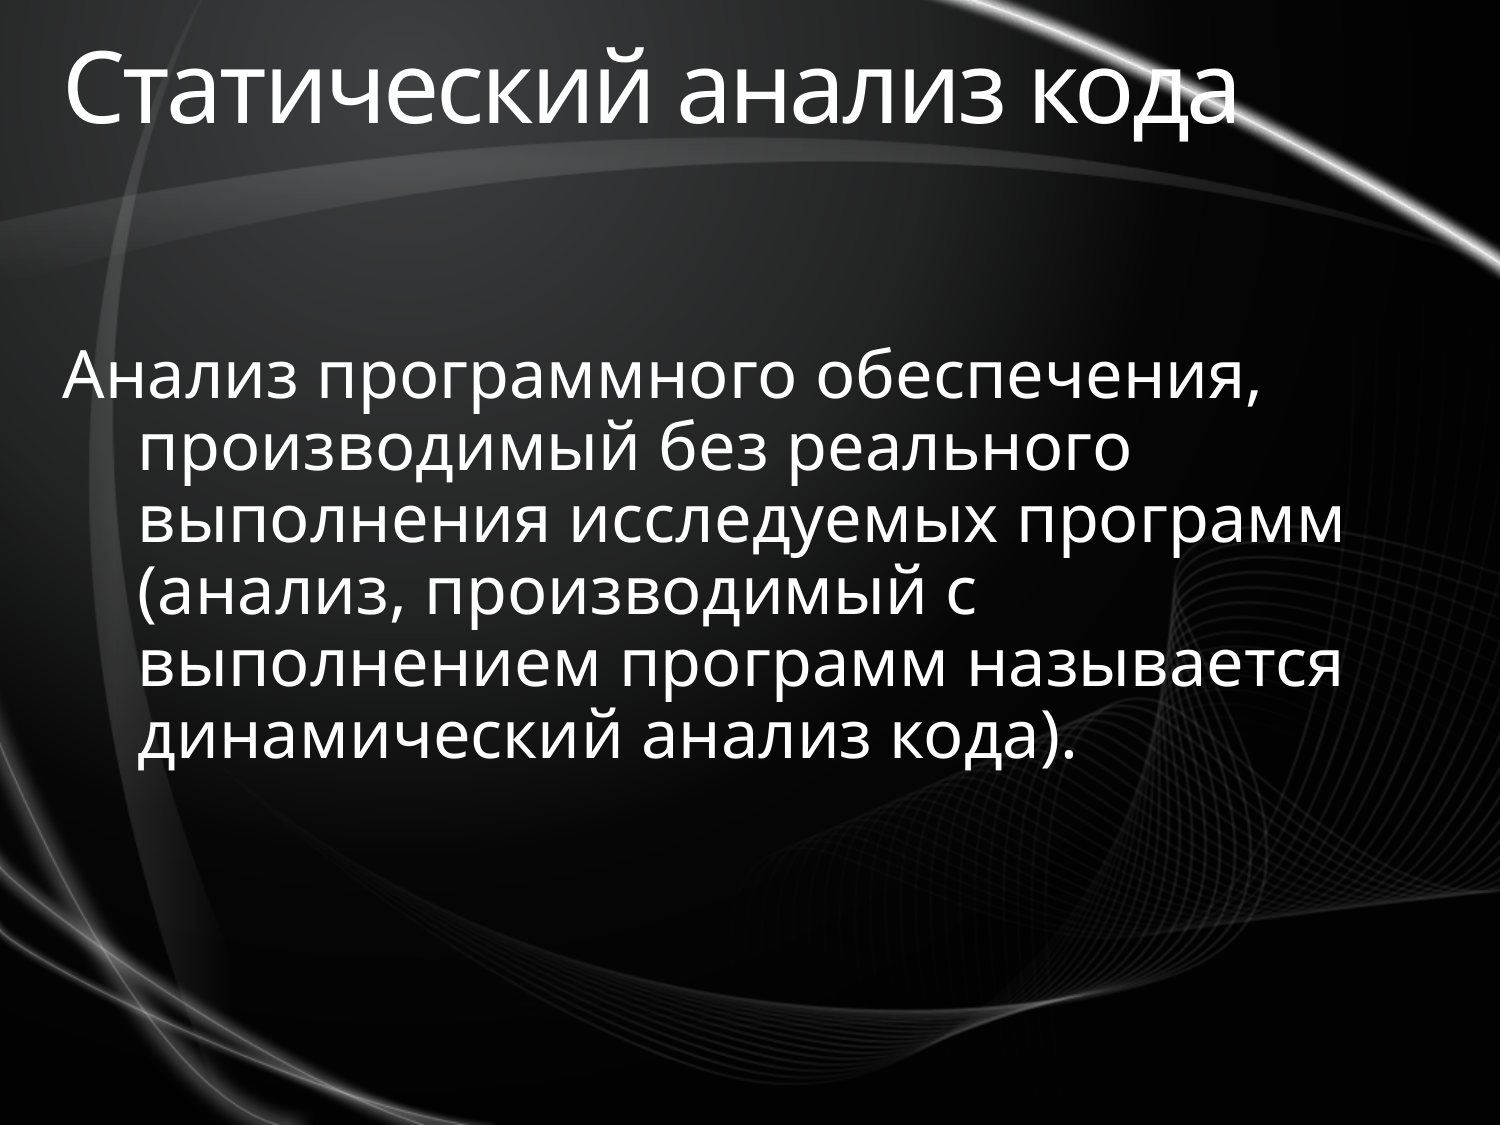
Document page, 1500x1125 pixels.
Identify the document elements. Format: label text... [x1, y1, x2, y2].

title Статический анализ кода [62, 37, 1438, 147]
list Анализ программного обеспечения, производимый без реального выполнения исследуемых программ (анализ, производимый с выполнением программ называется динамический анализ кода). [62, 162, 1438, 777]
picture [0, 0, 1500, 1125]
